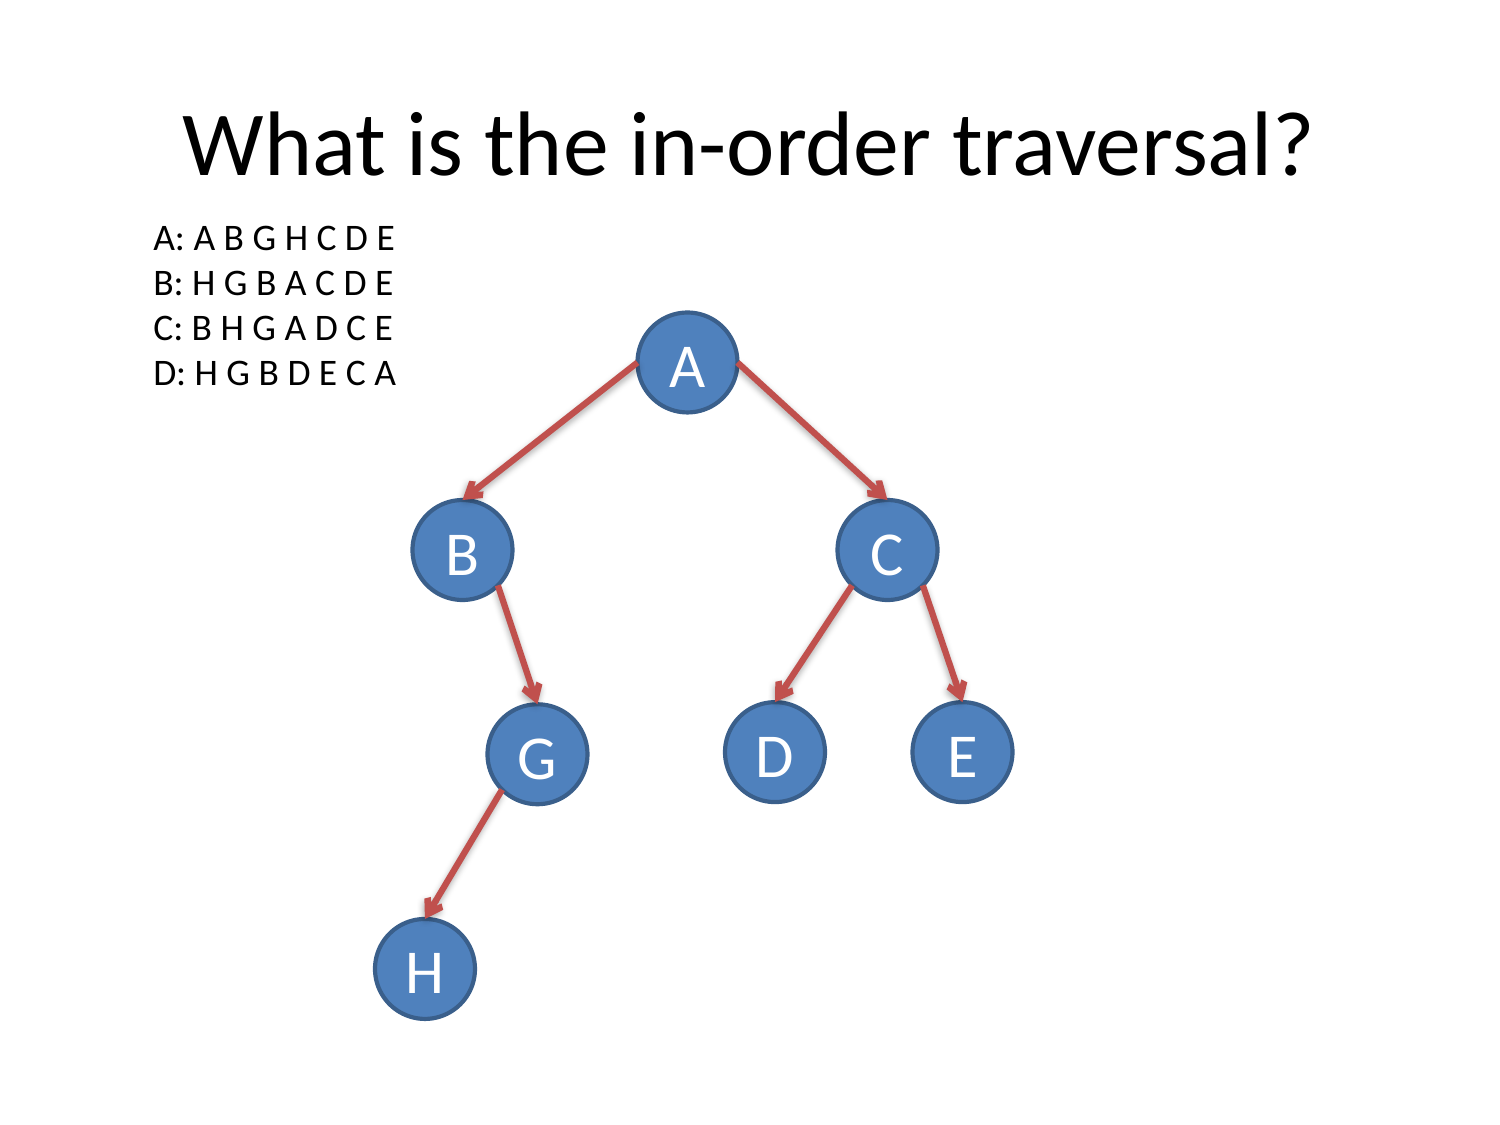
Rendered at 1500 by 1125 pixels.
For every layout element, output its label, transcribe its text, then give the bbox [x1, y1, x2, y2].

text_box A [635, 310, 740, 415]
text_box H [372, 917, 478, 1022]
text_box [922, 585, 963, 703]
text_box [424, 789, 503, 920]
text_box E [910, 700, 1015, 805]
text_box A: A B G H C D E B: H G B A C D E C: B H G A D C E D: H G B D E C A [138, 205, 412, 401]
text_box G [485, 702, 590, 807]
text_box B [410, 498, 515, 603]
title What is the in-order traversal? [75, 45, 1425, 233]
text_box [774, 585, 853, 703]
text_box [497, 585, 538, 705]
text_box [737, 362, 888, 501]
text_box C [835, 498, 940, 603]
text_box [462, 362, 638, 501]
text_box D [722, 700, 828, 805]
